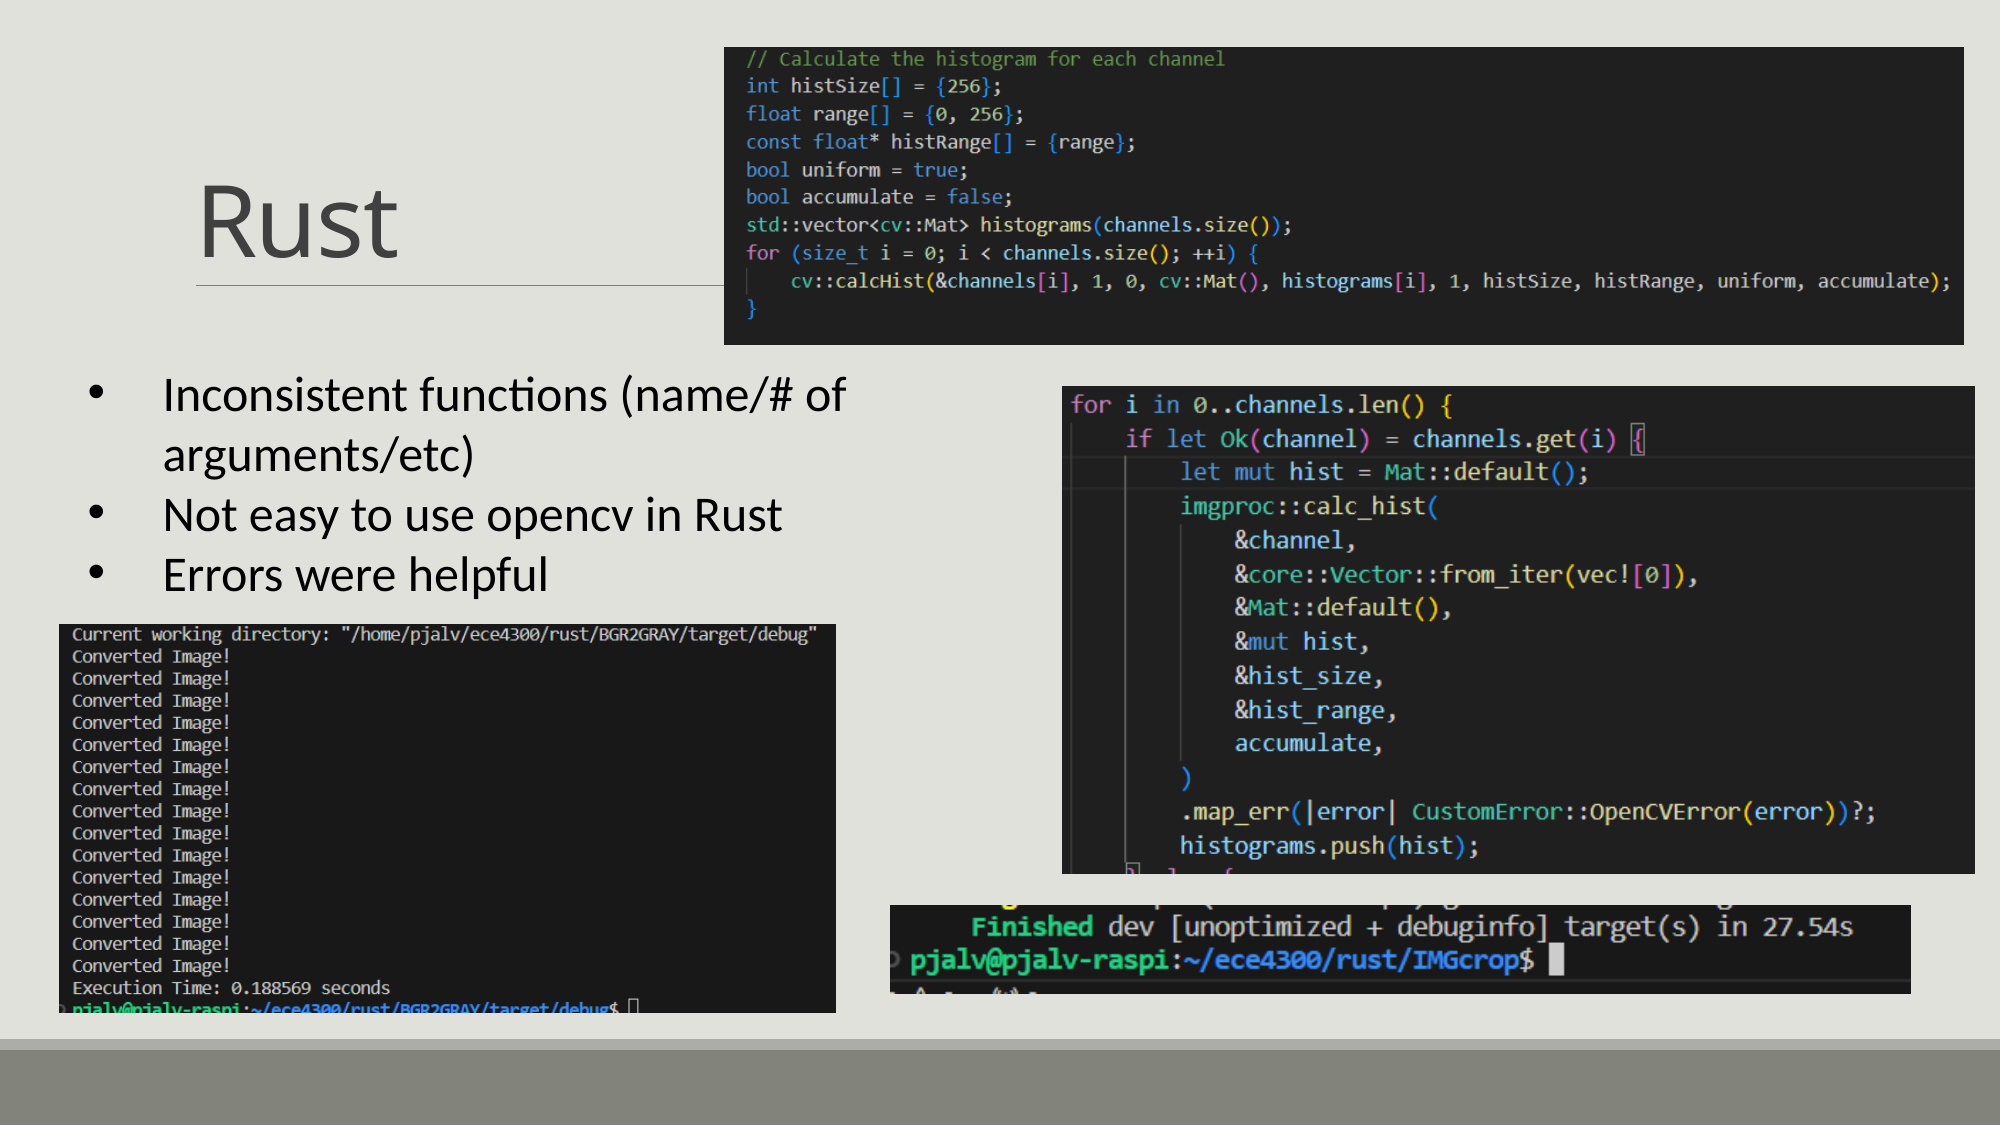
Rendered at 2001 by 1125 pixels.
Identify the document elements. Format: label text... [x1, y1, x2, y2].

picture [889, 905, 1912, 995]
title Rust [180, 47, 723, 285]
text_box Inconsistent functions (name/# of arguments/etc) Not easy to use opencv in Rust Errors were helpful [72, 353, 890, 669]
picture [58, 623, 836, 1013]
picture [1062, 386, 1976, 874]
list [723, 47, 1964, 345]
